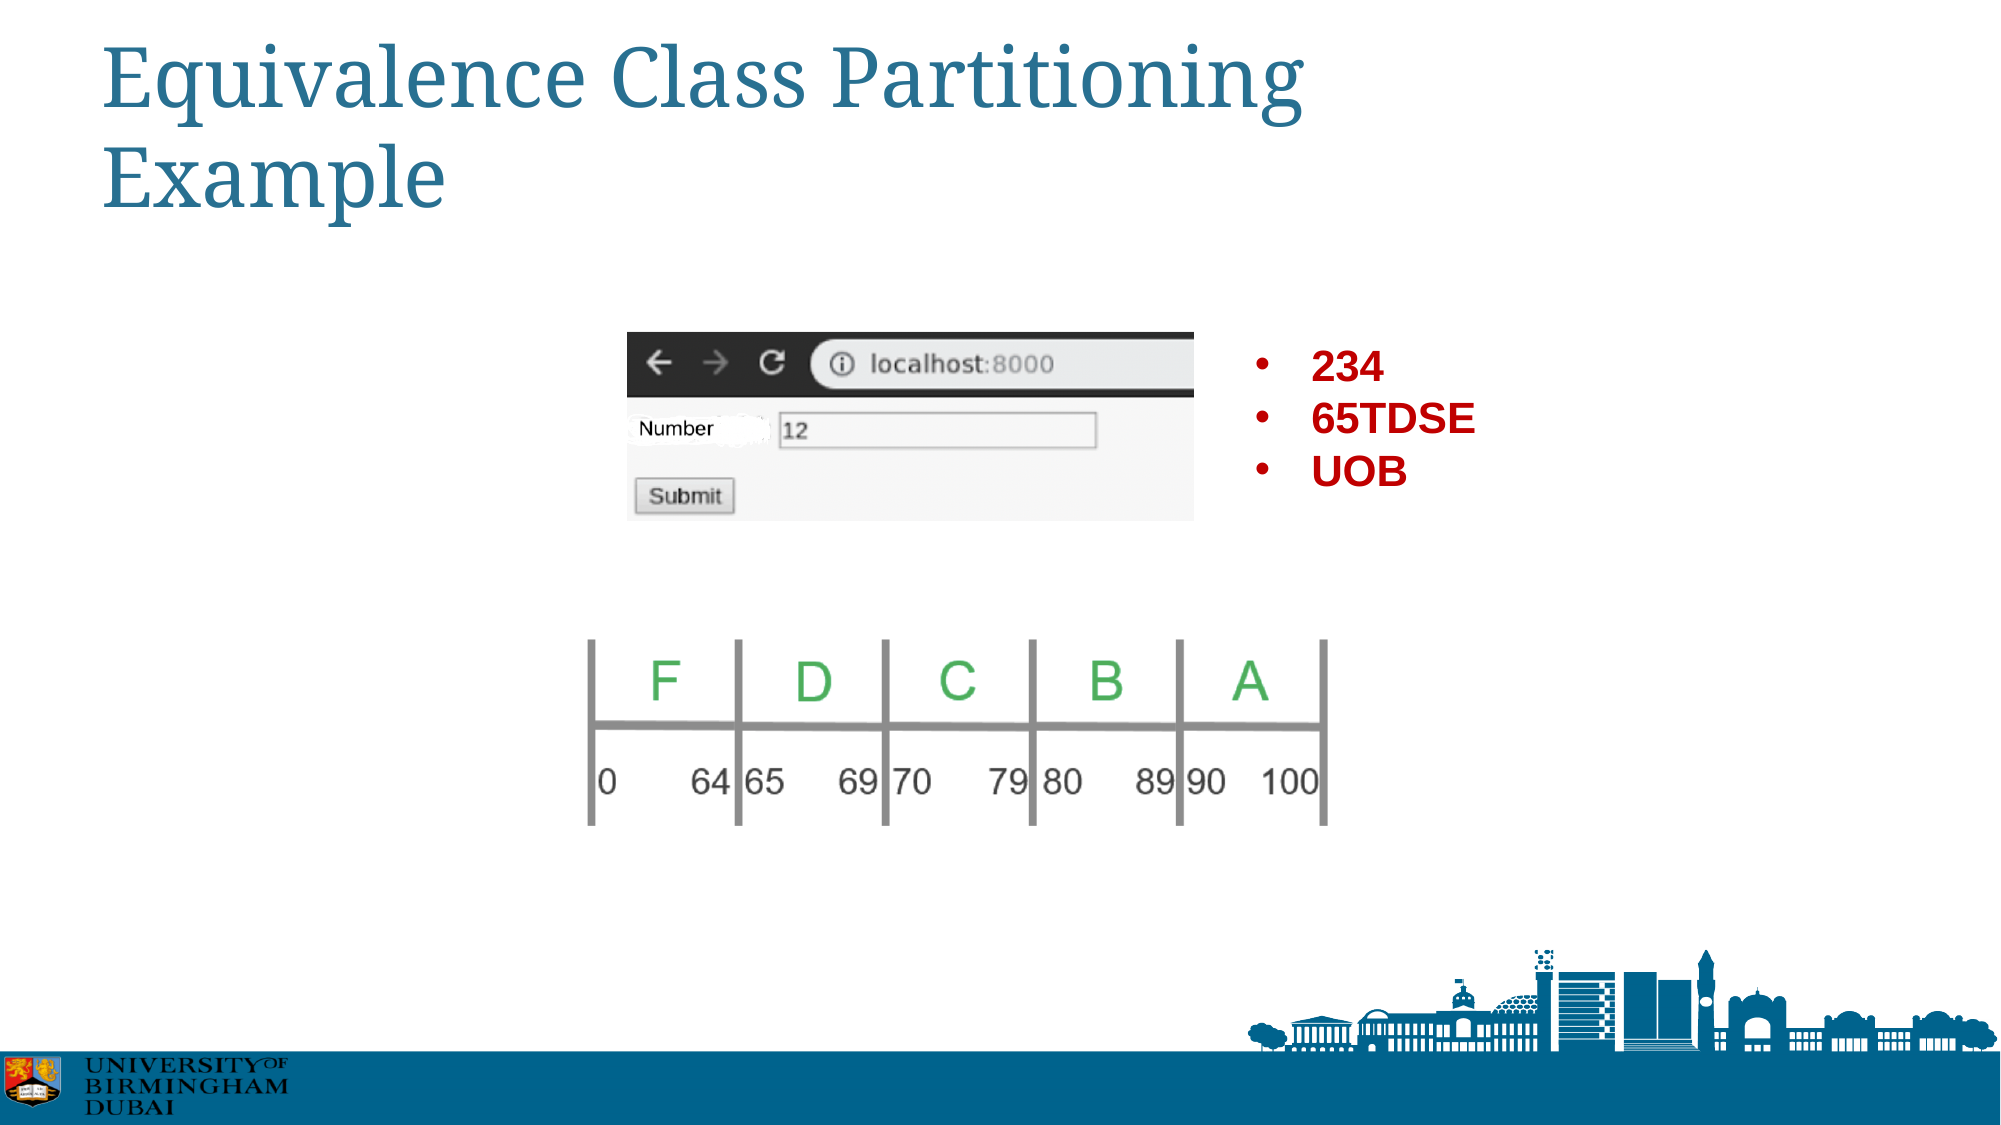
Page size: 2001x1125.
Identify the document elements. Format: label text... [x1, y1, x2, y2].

picture [1950, 1039, 1955, 1050]
picture [5, 1057, 60, 1107]
picture [1437, 1025, 1442, 1037]
picture [0, 0, 2001, 1051]
picture [1478, 1043, 1483, 1051]
picture [1297, 1027, 1301, 1042]
text_box 234 65TDSE UOB [1240, 329, 1492, 503]
picture [1469, 1043, 1475, 1051]
picture [1457, 1019, 1470, 1037]
picture [1327, 1027, 1331, 1042]
picture [1832, 1039, 1837, 1051]
picture [1943, 1039, 1947, 1050]
picture [1305, 1027, 1309, 1042]
picture [1444, 1043, 1449, 1051]
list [627, 331, 1194, 521]
picture [1928, 1039, 1940, 1050]
picture [1452, 1043, 1458, 1051]
picture [1368, 1012, 1387, 1018]
picture [1478, 1025, 1483, 1037]
title Equivalence Class Partitioning Example [86, 30, 1930, 219]
picture [1840, 1039, 1844, 1051]
picture [1920, 1039, 1925, 1050]
picture [1847, 1039, 1867, 1051]
picture [1461, 1043, 1466, 1051]
picture [1701, 998, 1711, 1006]
picture [1389, 1039, 1393, 1051]
picture [1745, 1018, 1770, 1038]
picture [1389, 1024, 1393, 1035]
picture [1445, 1025, 1449, 1037]
